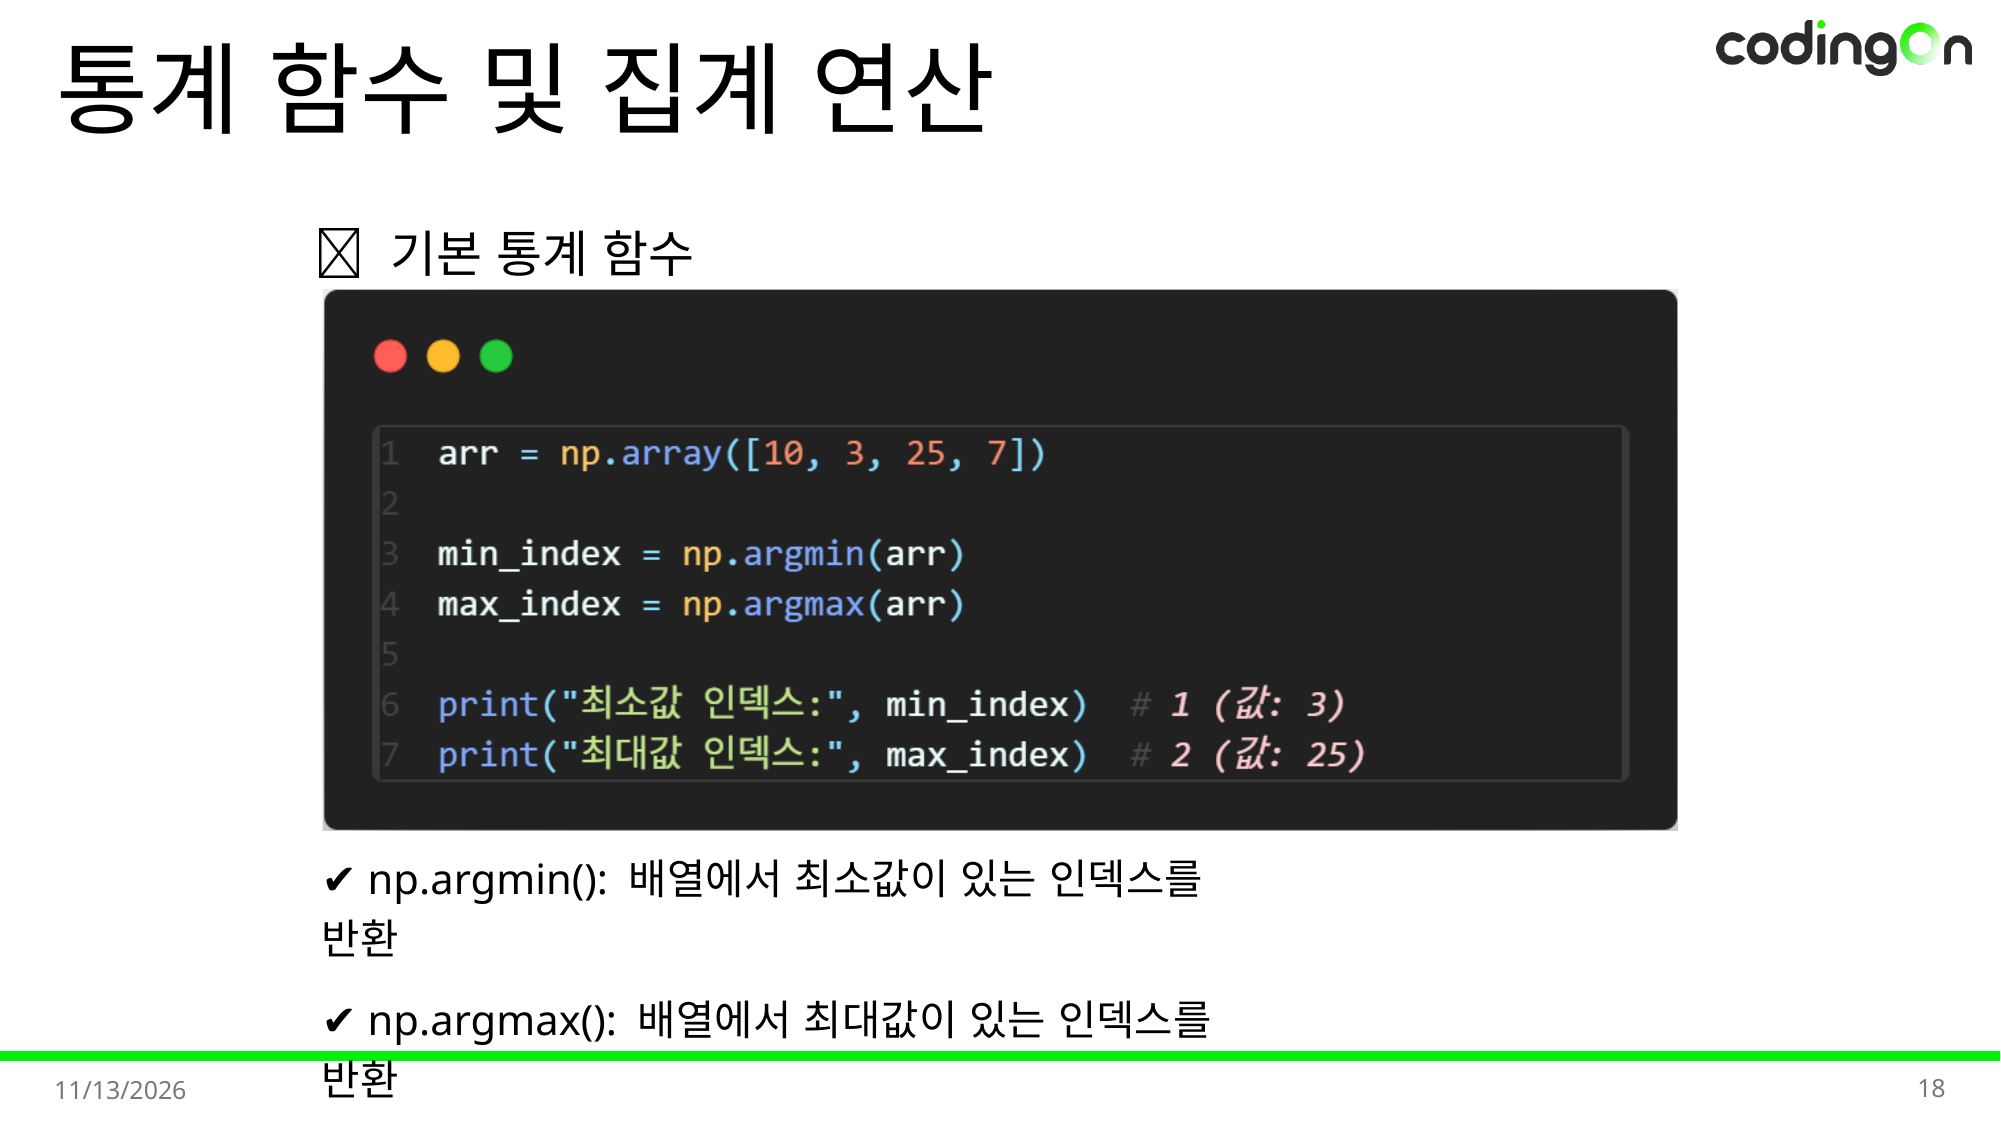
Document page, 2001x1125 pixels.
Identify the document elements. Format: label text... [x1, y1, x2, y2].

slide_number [39, 1061, 490, 1122]
picture [322, 289, 1678, 831]
picture [1767, 20, 1972, 76]
text_box ✅ 기본 통계 함수 [299, 185, 1178, 312]
title 통계 함수 및 집계 연산 [41, 0, 1767, 188]
slide_number 18 [1510, 1059, 1961, 1120]
text_box ✔️ np.argmin(): 배열에서 최소값이 있는 인덱스를 반환 ✔️ np.argmax(): 배열에서 최대값이 있는 인덱스를 반환 [307, 835, 1283, 1007]
